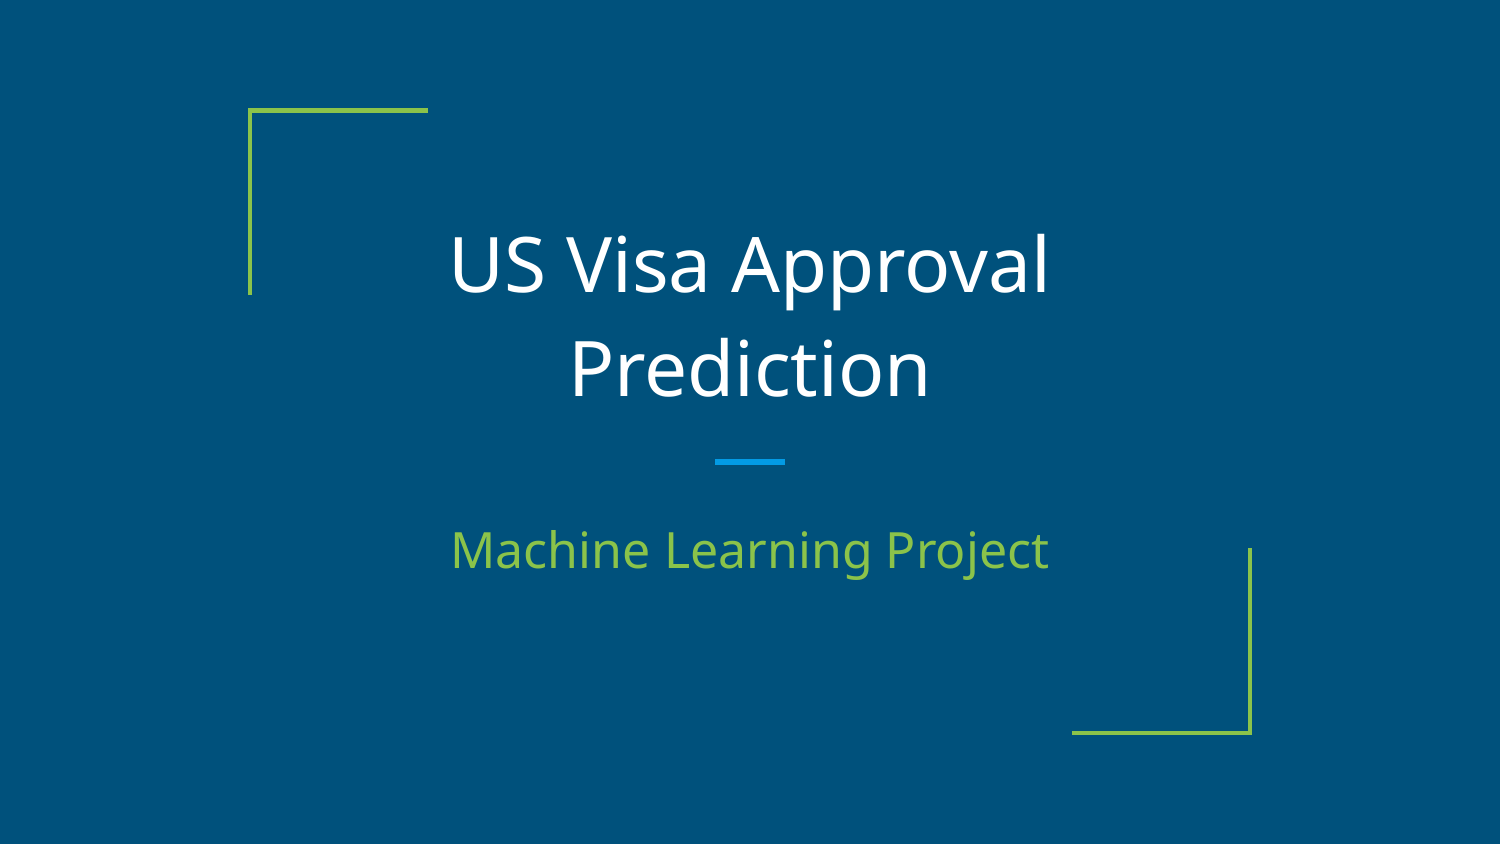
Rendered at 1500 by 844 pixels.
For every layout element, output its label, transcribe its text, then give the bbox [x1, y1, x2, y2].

subtitle Machine Learning Project [275, 500, 1225, 650]
title US Visa Approval Prediction [275, 195, 1225, 435]
